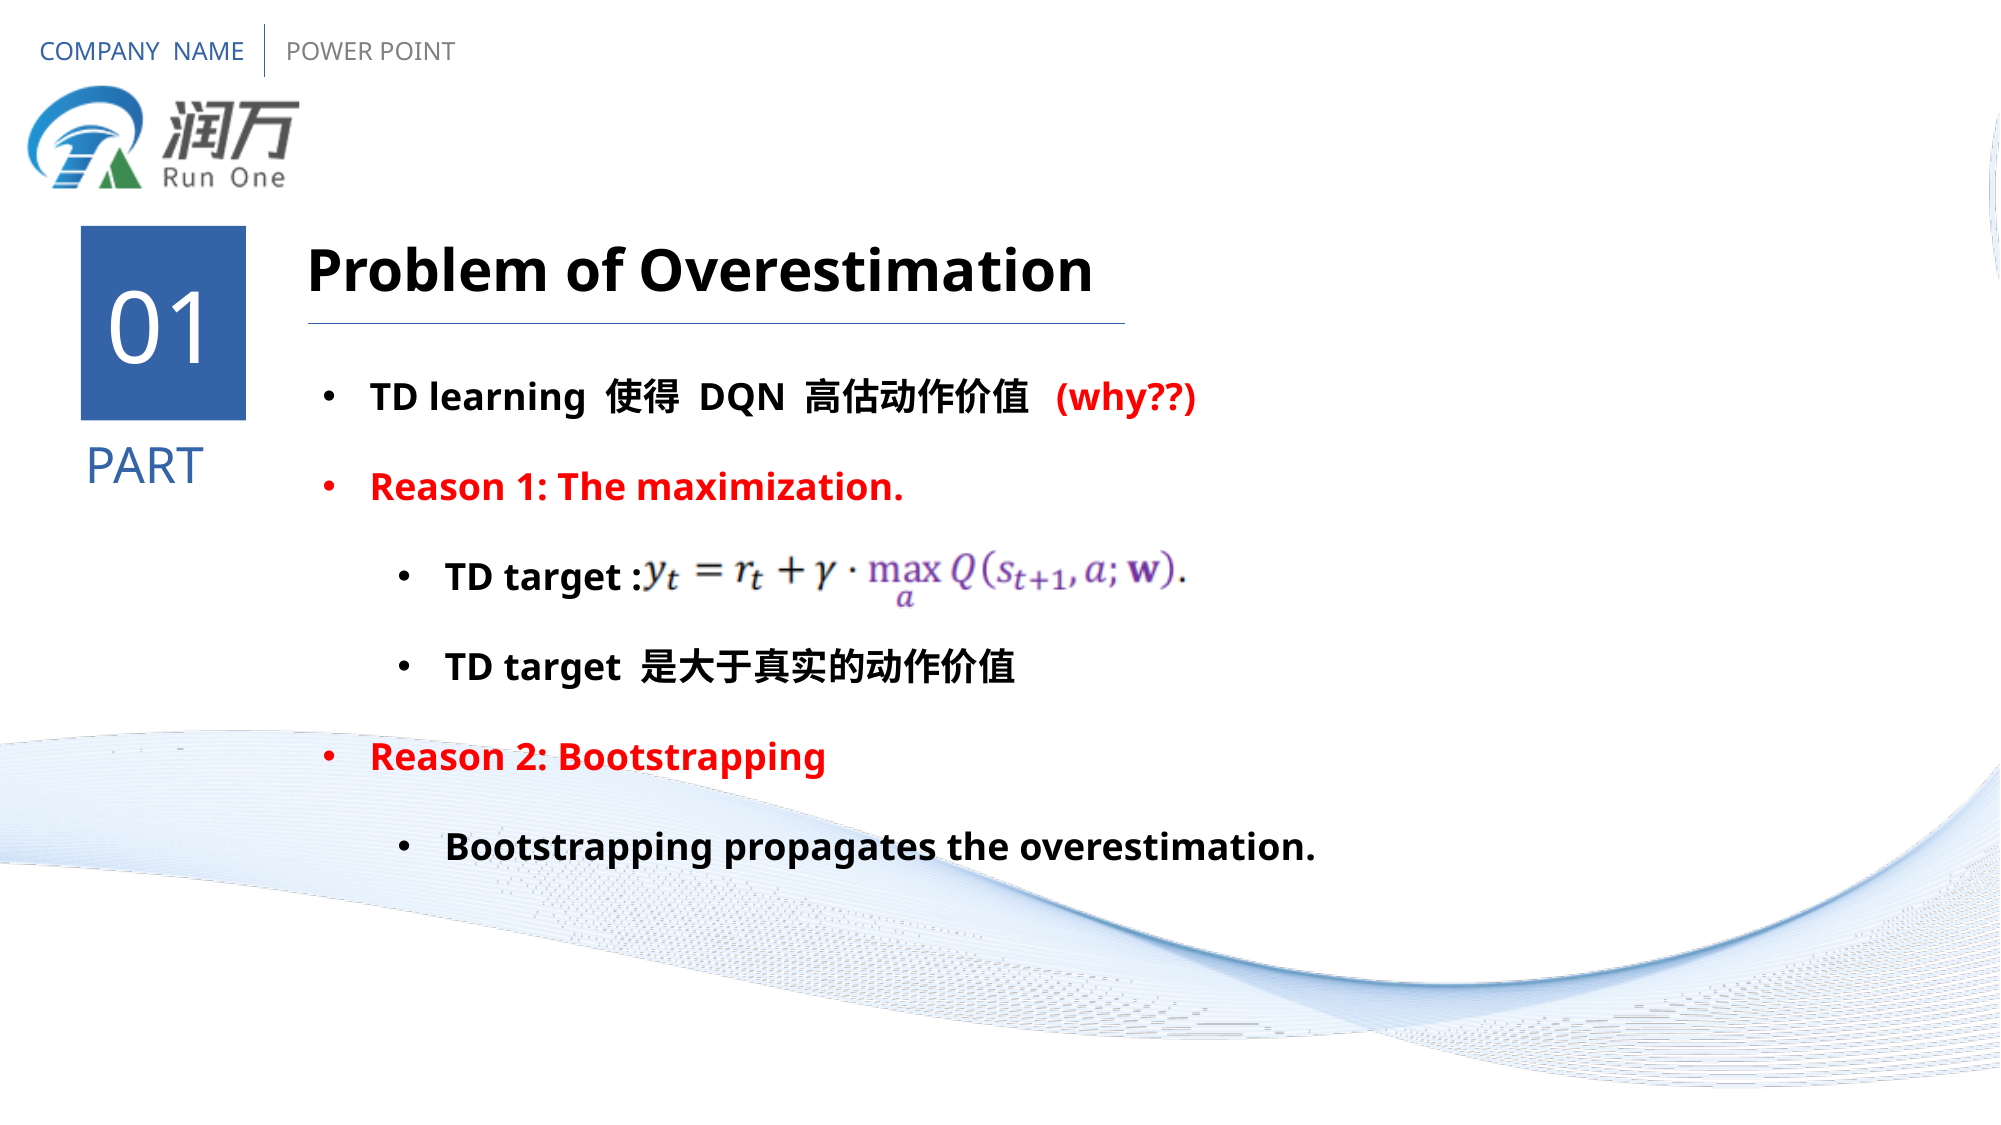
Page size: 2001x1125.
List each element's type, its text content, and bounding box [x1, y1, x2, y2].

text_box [70, 240, 256, 503]
text_box Problem of Overestimation [291, 226, 1702, 311]
text_box TD learning 使得 DQN 高估动作价值 (why??) Reason 1: The maximization. TD target : TD target 是大于真实的动作价值 Reason 2: Bootstrapping Bootstrapping propagates the overestimation. [308, 365, 1498, 876]
picture [0, 0, 2000, 1125]
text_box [19, 24, 474, 77]
